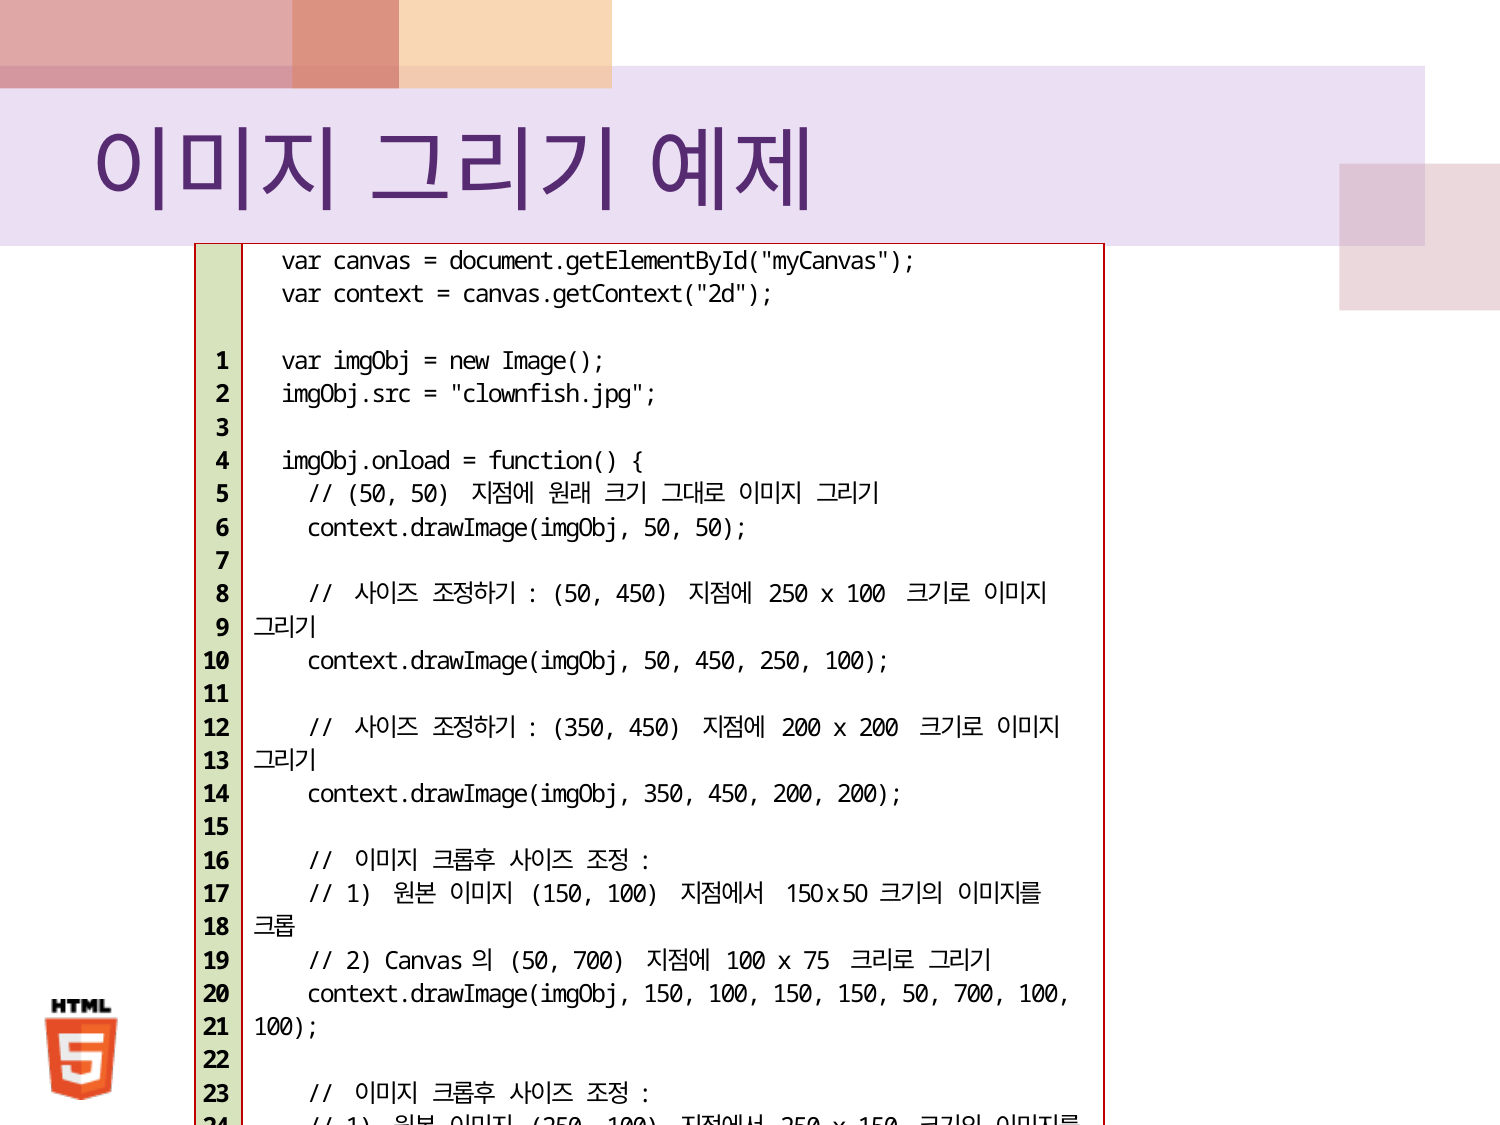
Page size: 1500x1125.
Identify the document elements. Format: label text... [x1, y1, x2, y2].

title 이미지 그리기 예제 [75, 88, 1425, 246]
slide_number 21 [574, 1072, 925, 1113]
table_header var canvas = document.getElementById("myCanvas"); var context = canvas.getContext("2d"); var imgObj = new Image(); imgObj.src = "clownfish.jpg"; imgObj.onload = function() { // (50, 50) 지점에 원래 크기 그대로 이미지 그리기 context.drawImage(imgObj, 50, 50); // 사이즈 조정하기: (50, 450) 지점에 250 x 100 크기로 이미지 그리기 context.drawImage(imgObj, 50, 450, 250, 100); // 사이즈 조정하기: (350, 450) 지점에 200 x 200 크기로 이미지 그리기 context.drawImage(imgObj, 350, 450, 200, 200); // 이미지 크롭후 사이즈 조정: // 1) 원본 이미지 (150, 100) 지점에서 150 x 50 크기의 이미지를 크롭 // 2) Canvas의 (50, 700) 지점에 100 x 75 크리로 그리기 context.drawImage(imgObj, 150, 100, 150, 150, 50, 700, 100, 100); // 이미지 크롭후 사이즈 조정: // 1) 원본 이미지 (250, 100) 지점에서 250 x 150 크기의 이미지를 크롭 // 2) Canvas의 (200, 700) 지점에 125 x 75 크리로 그리기 context.drawImage(imgObj, 250, 100, 250, 150, 200, 700, 125, 75); } [243, 244, 1103, 1125]
picture [31, 999, 132, 1100]
table_header 1 2 3 4 5 6 7 8 9 10 11 12 13 14 15 16 17 18 19 20 21 22 23 24 25 26 [196, 244, 241, 1125]
